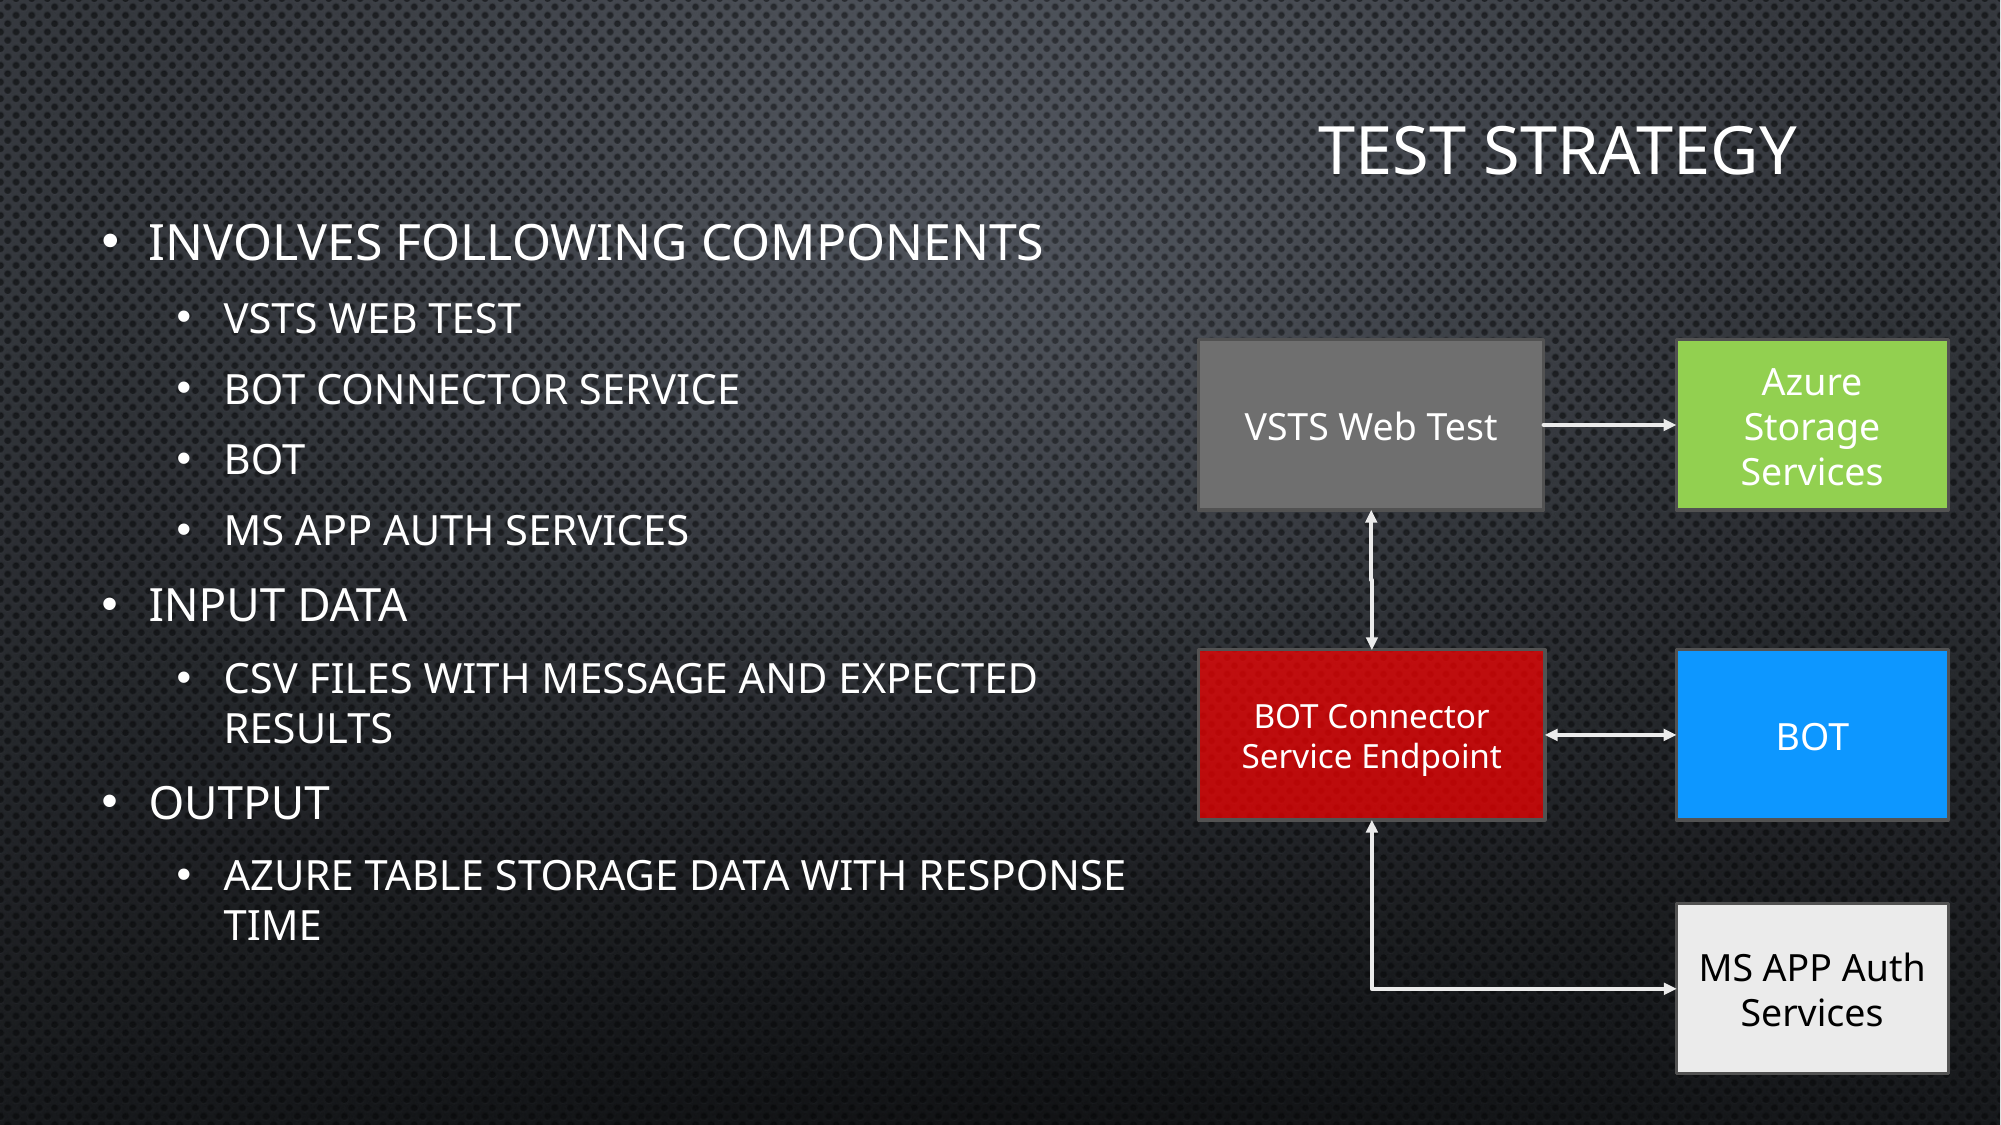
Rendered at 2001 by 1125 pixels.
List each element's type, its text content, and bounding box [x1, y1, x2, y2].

text_box BOT [1675, 648, 1950, 822]
title Test strategy [187, 99, 1813, 255]
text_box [1439, 751, 1609, 1057]
text_box Azure Storage Services [1675, 338, 1950, 512]
text_box VSTS Web Test [1197, 338, 1545, 512]
text_box MS APP Auth Services [1675, 902, 1950, 1075]
text_box BOT Connector Service Endpoint [1197, 648, 1547, 822]
list Involves following components VSTS Web Test BOT Connector Service BOT MS APP Auth Services Input Data CSV Files with Message and Expected Results Output Azure Table Storage Data with Response Time [86, 249, 1150, 911]
